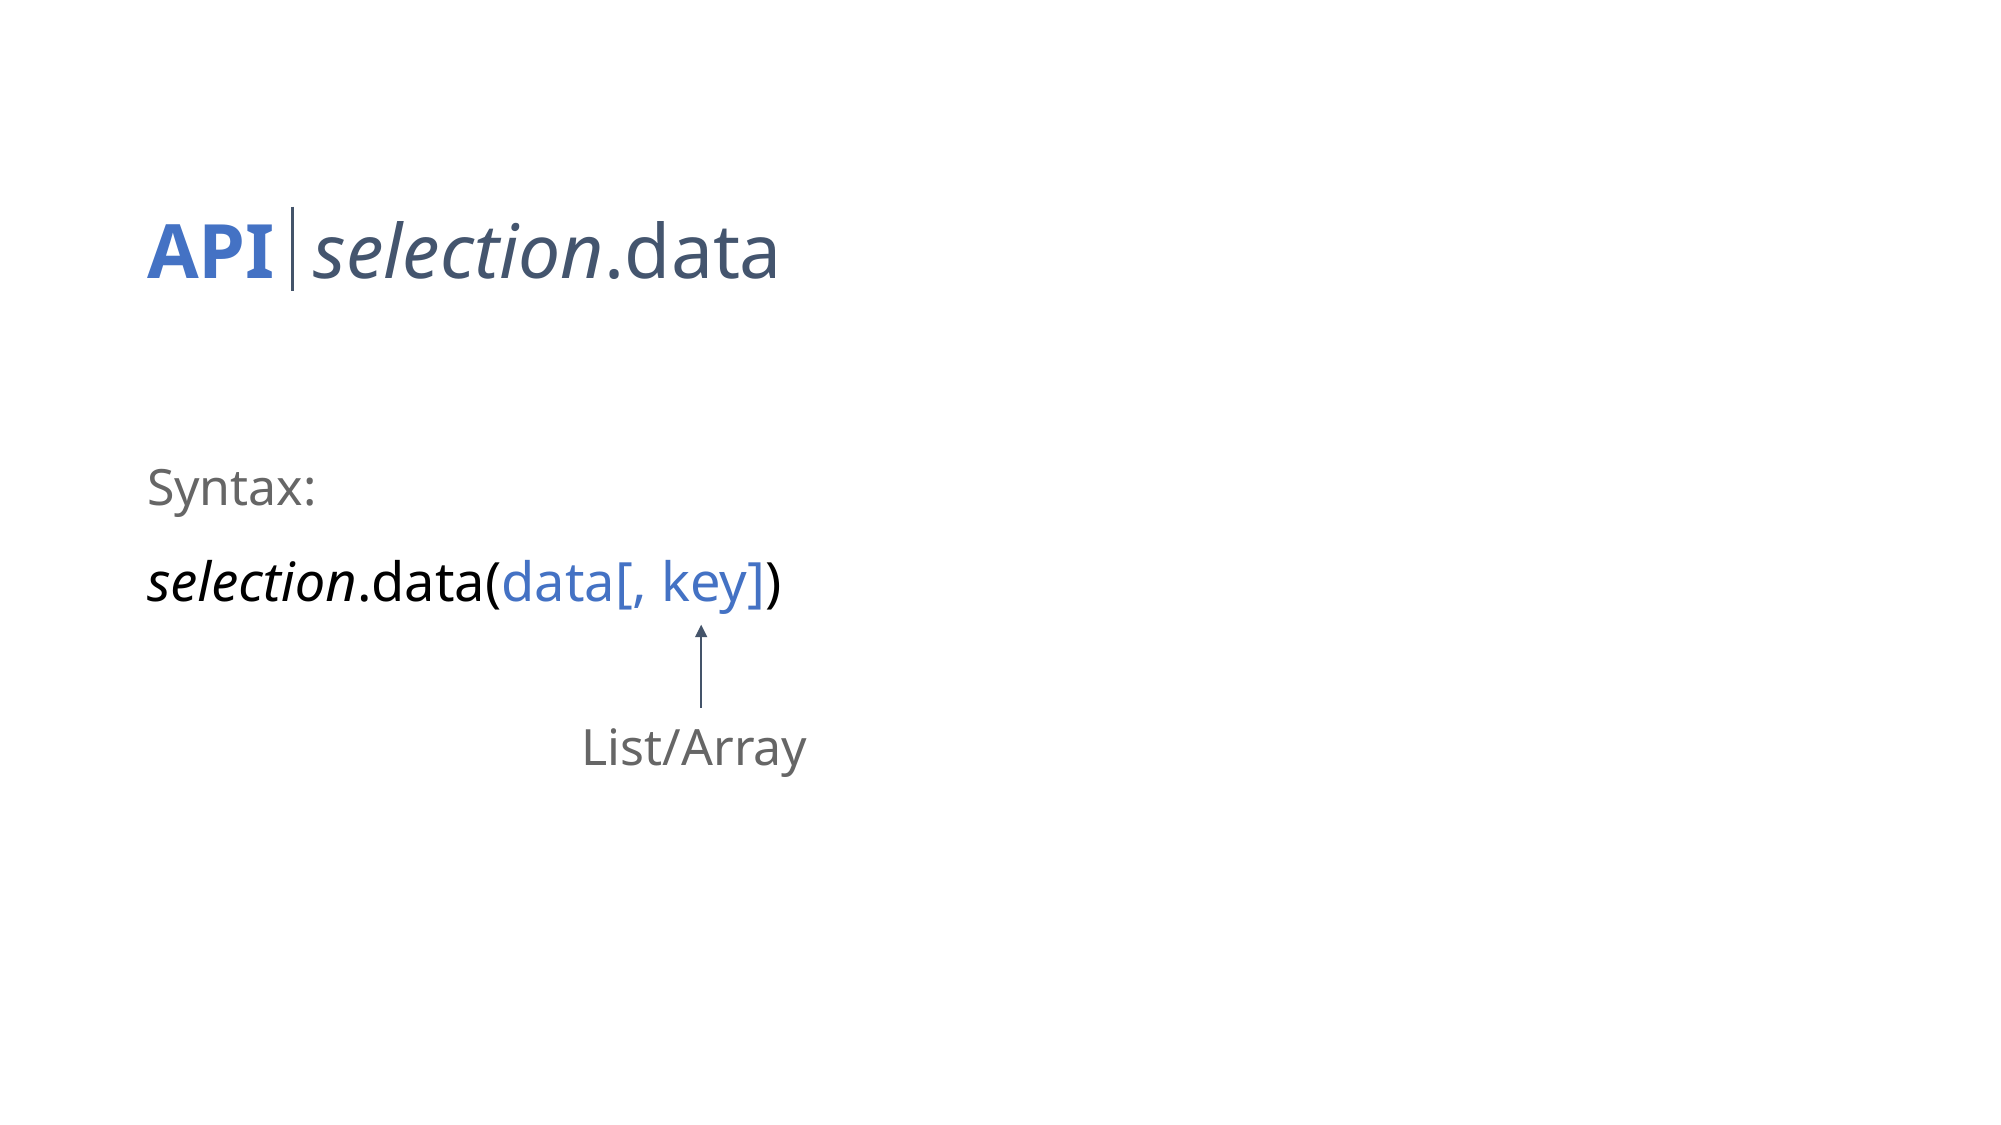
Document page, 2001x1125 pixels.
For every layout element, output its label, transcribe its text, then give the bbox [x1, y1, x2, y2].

text_box Syntax: [132, 448, 1011, 544]
text_box selection.data(data[, key]) [132, 539, 1271, 667]
text_box API selection.data [132, 196, 870, 303]
text_box List/Array [566, 707, 870, 804]
